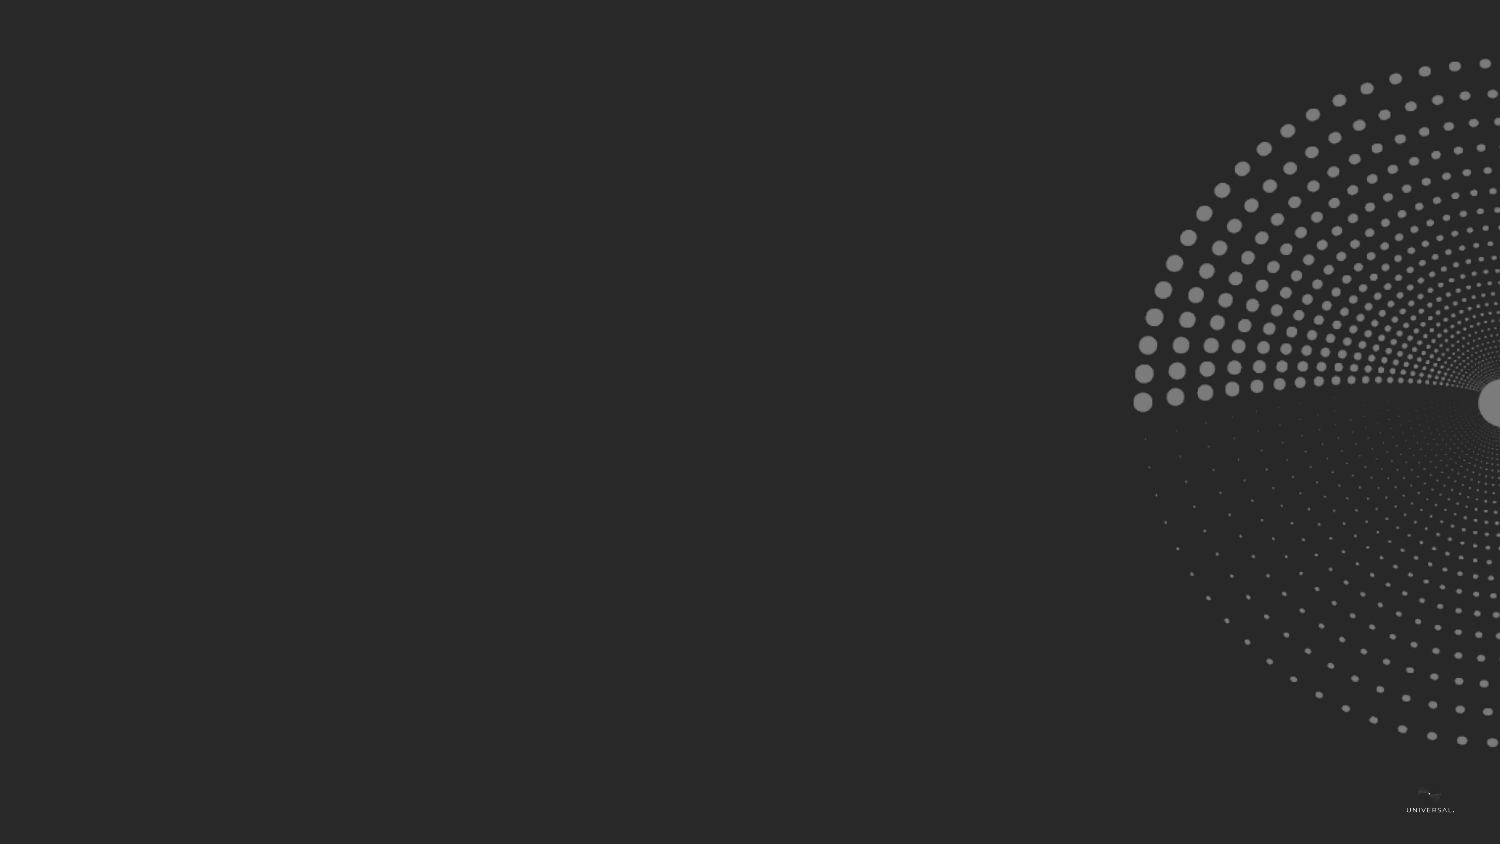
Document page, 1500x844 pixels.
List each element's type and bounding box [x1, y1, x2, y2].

picture [1380, 774, 1481, 820]
